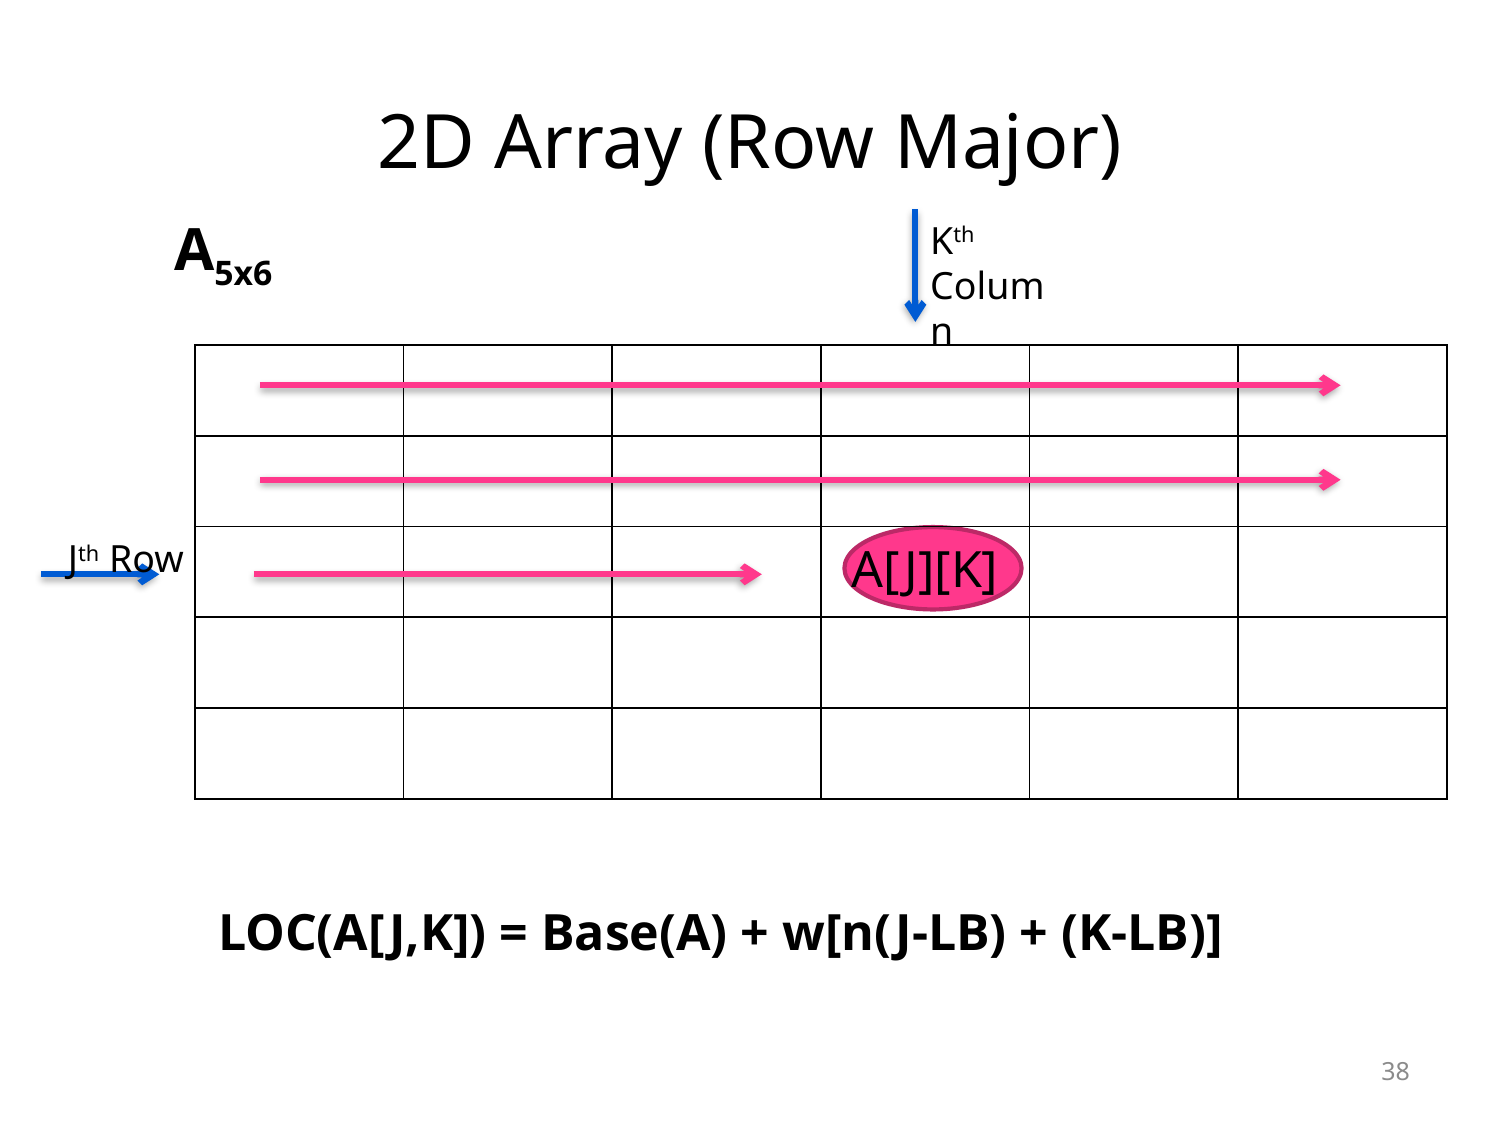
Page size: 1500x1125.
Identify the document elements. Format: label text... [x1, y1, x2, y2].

table_header [404, 346, 611, 381]
text_box LOC(A[J,K]) = Base(A) + w[n(J-LB) + (K-LB)] [203, 893, 1412, 968]
table_header [822, 346, 1029, 381]
table_cell [1239, 618, 1446, 707]
table_cell [613, 491, 820, 526]
table_cell [196, 618, 403, 707]
table_cell [1030, 437, 1237, 475]
table_cell [1030, 709, 1237, 798]
text_box Jth Row [53, 527, 213, 588]
table_cell [613, 709, 820, 798]
title 2D Array (Row Major) [75, 45, 1425, 233]
table_header [1030, 397, 1237, 435]
table_cell [196, 527, 403, 616]
table_cell [1030, 527, 1237, 616]
table_cell [404, 709, 611, 798]
table_cell [1030, 491, 1237, 526]
table_header [613, 346, 820, 381]
table_cell [613, 527, 820, 616]
table_cell [613, 437, 820, 475]
table_cell [1030, 618, 1237, 707]
table_cell [822, 709, 1029, 798]
table_cell A[J][K] [822, 527, 1029, 616]
table_cell [196, 709, 403, 798]
table_cell [1239, 527, 1446, 616]
table_header [1239, 346, 1446, 435]
text_box A5x6 [159, 204, 361, 300]
table_header [1030, 346, 1237, 381]
table_cell [404, 618, 611, 707]
table_header [404, 397, 611, 435]
slide_number 38 [1074, 1042, 1425, 1103]
table_cell [1239, 709, 1446, 798]
table_cell [404, 437, 611, 475]
table_cell [196, 437, 403, 526]
table_header [196, 346, 403, 435]
table_cell [613, 618, 820, 707]
table_cell [404, 527, 611, 570]
table_cell [822, 618, 1029, 707]
table_cell [822, 437, 1029, 475]
table_cell [404, 491, 611, 526]
table_header [613, 397, 820, 435]
table_cell [404, 586, 611, 616]
table_cell [1239, 437, 1446, 526]
table_header [822, 397, 1029, 435]
table_cell [822, 491, 1029, 526]
text_box Kth Column [915, 209, 1075, 359]
